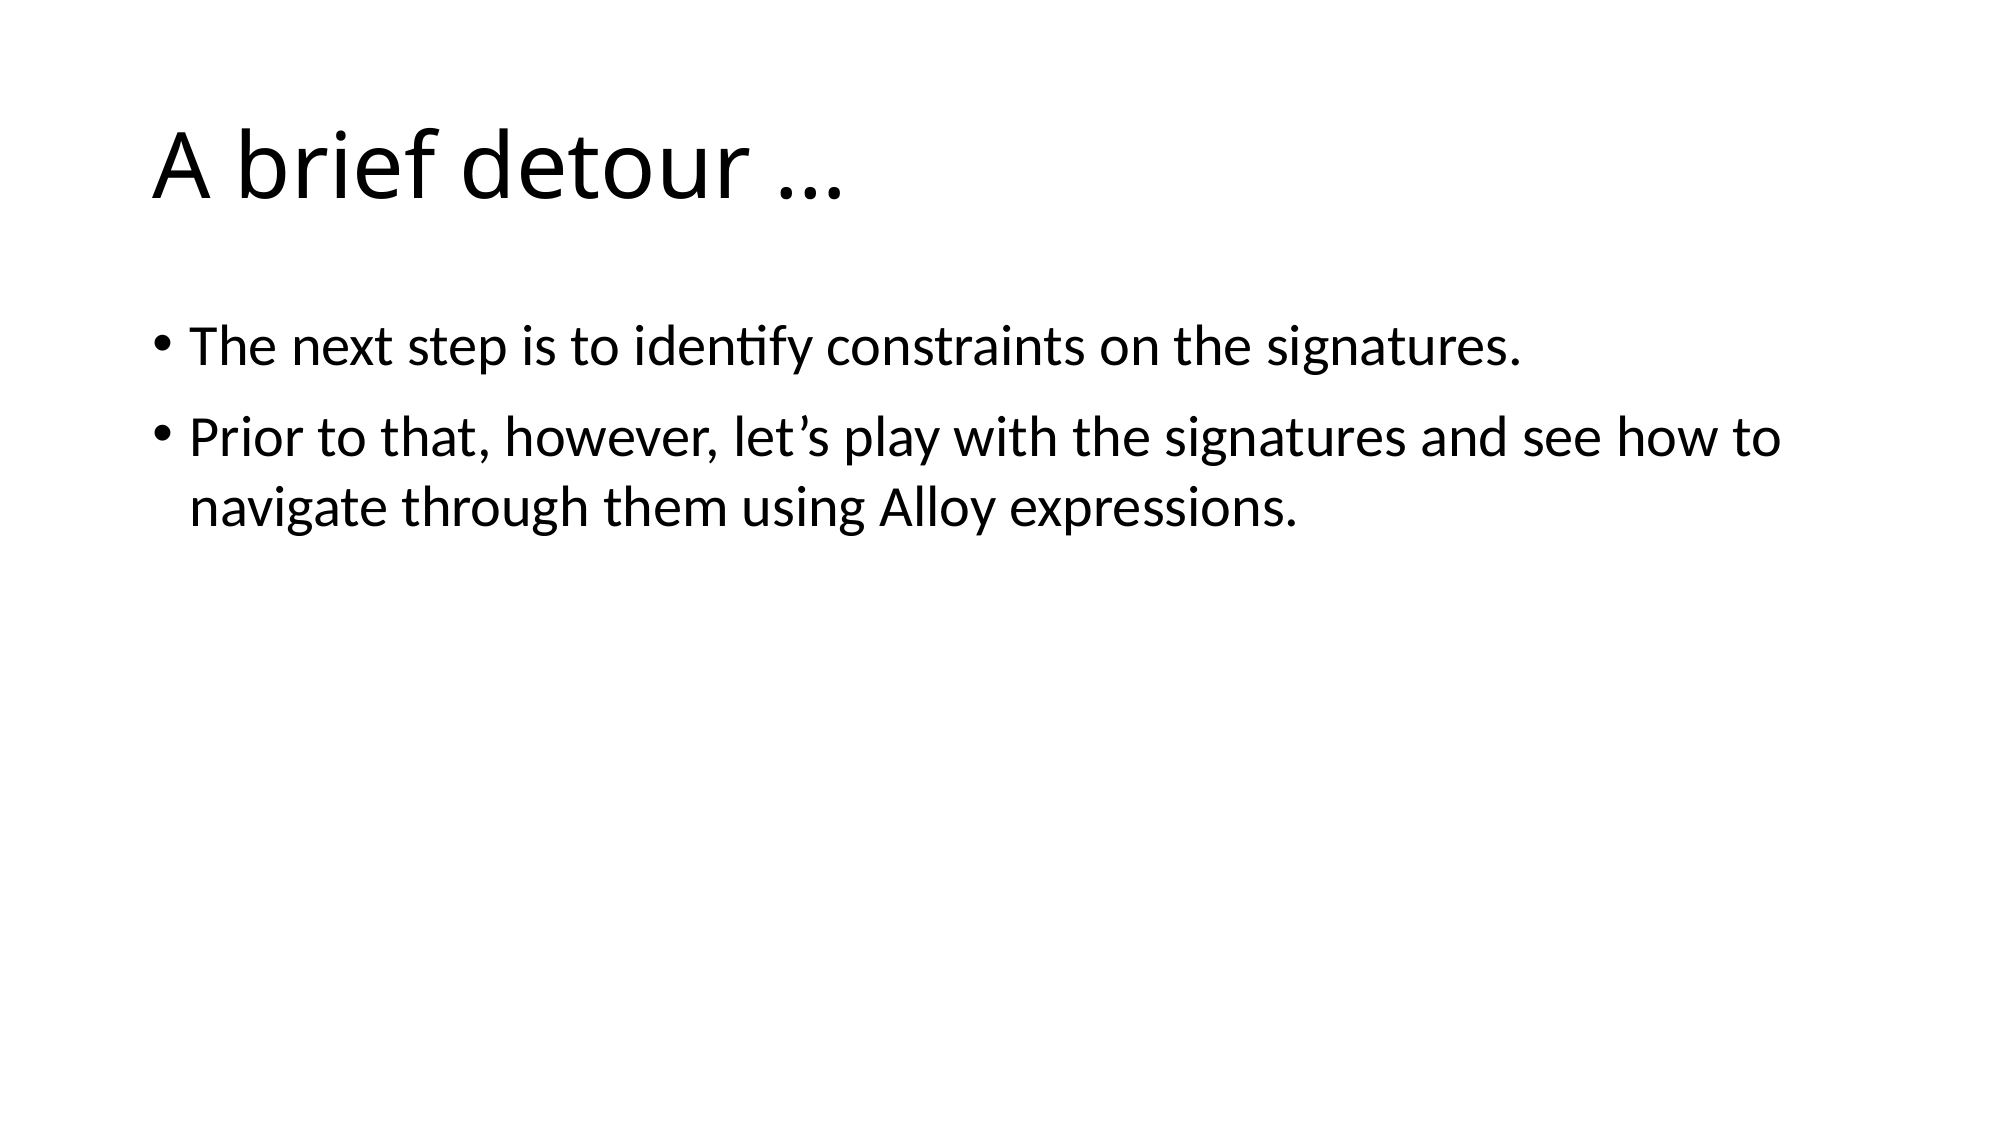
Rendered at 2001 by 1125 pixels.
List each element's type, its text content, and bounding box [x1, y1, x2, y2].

title A brief detour … [137, 59, 1863, 278]
list The next step is to identify constraints on the signatures. Prior to that, however, let’s play with the signatures and see how to navigate through them using Alloy expressions. [137, 299, 1863, 1014]
